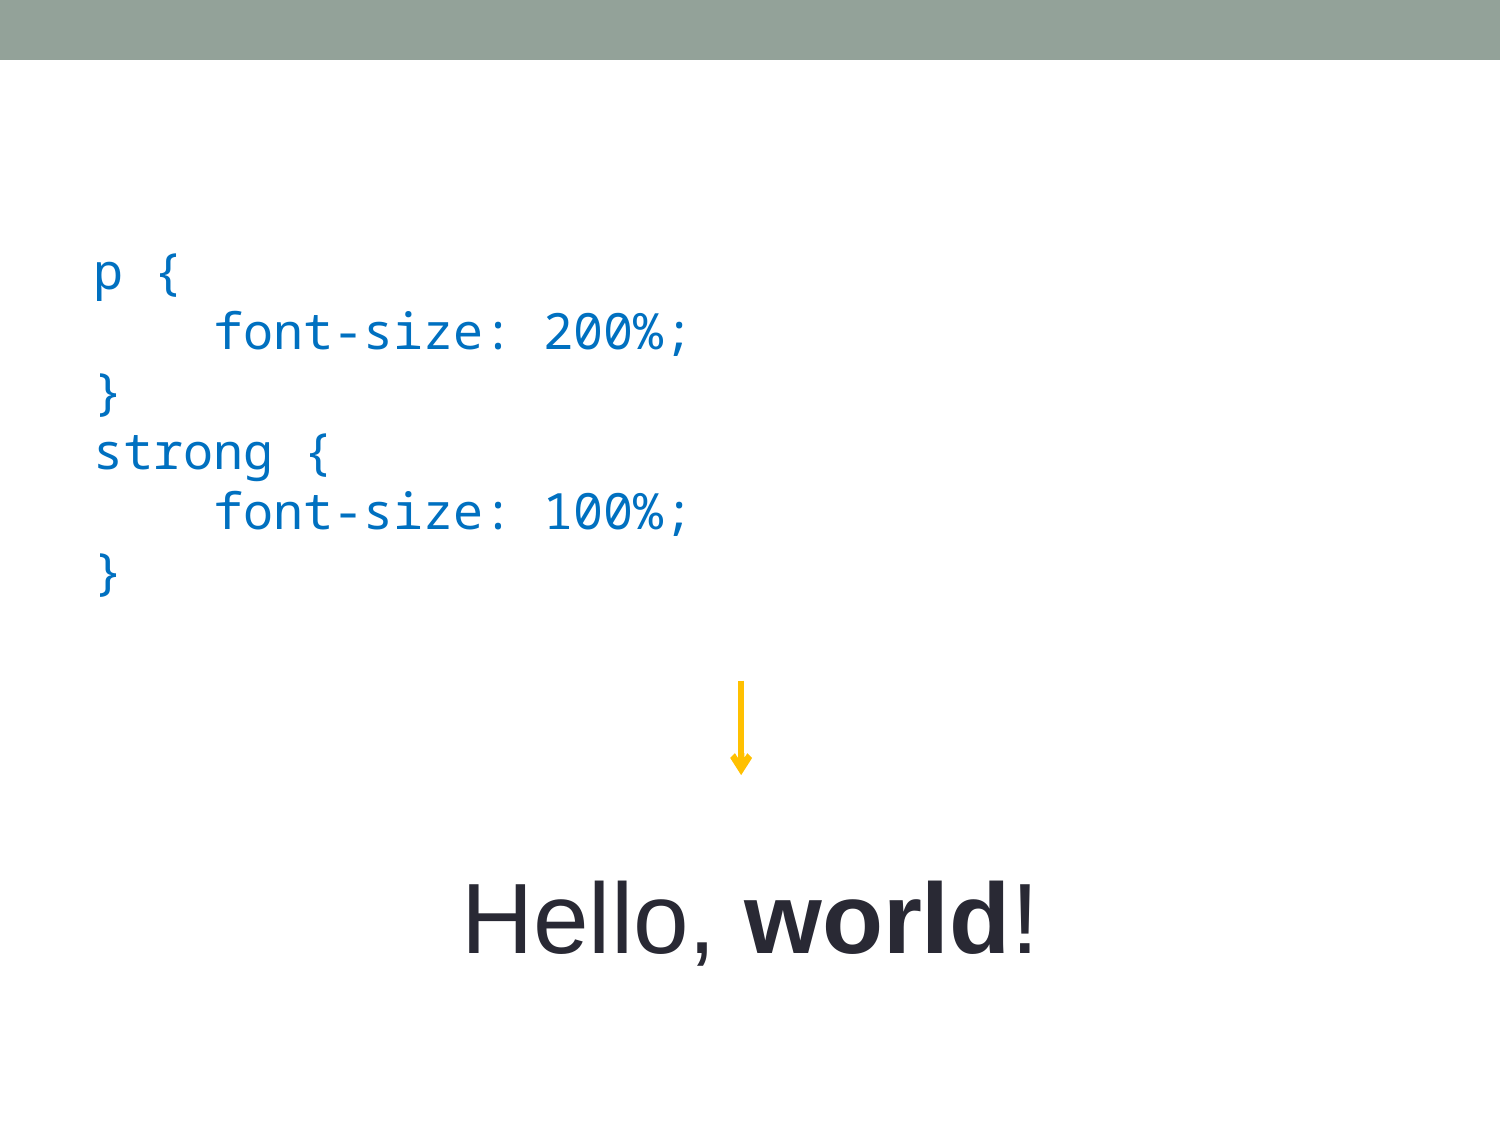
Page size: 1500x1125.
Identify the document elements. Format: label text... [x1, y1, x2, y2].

text_box Hello, world! [0, 846, 1500, 981]
text_box p { font-size: 200%; } strong { font-size: 100%; } [78, 231, 977, 607]
